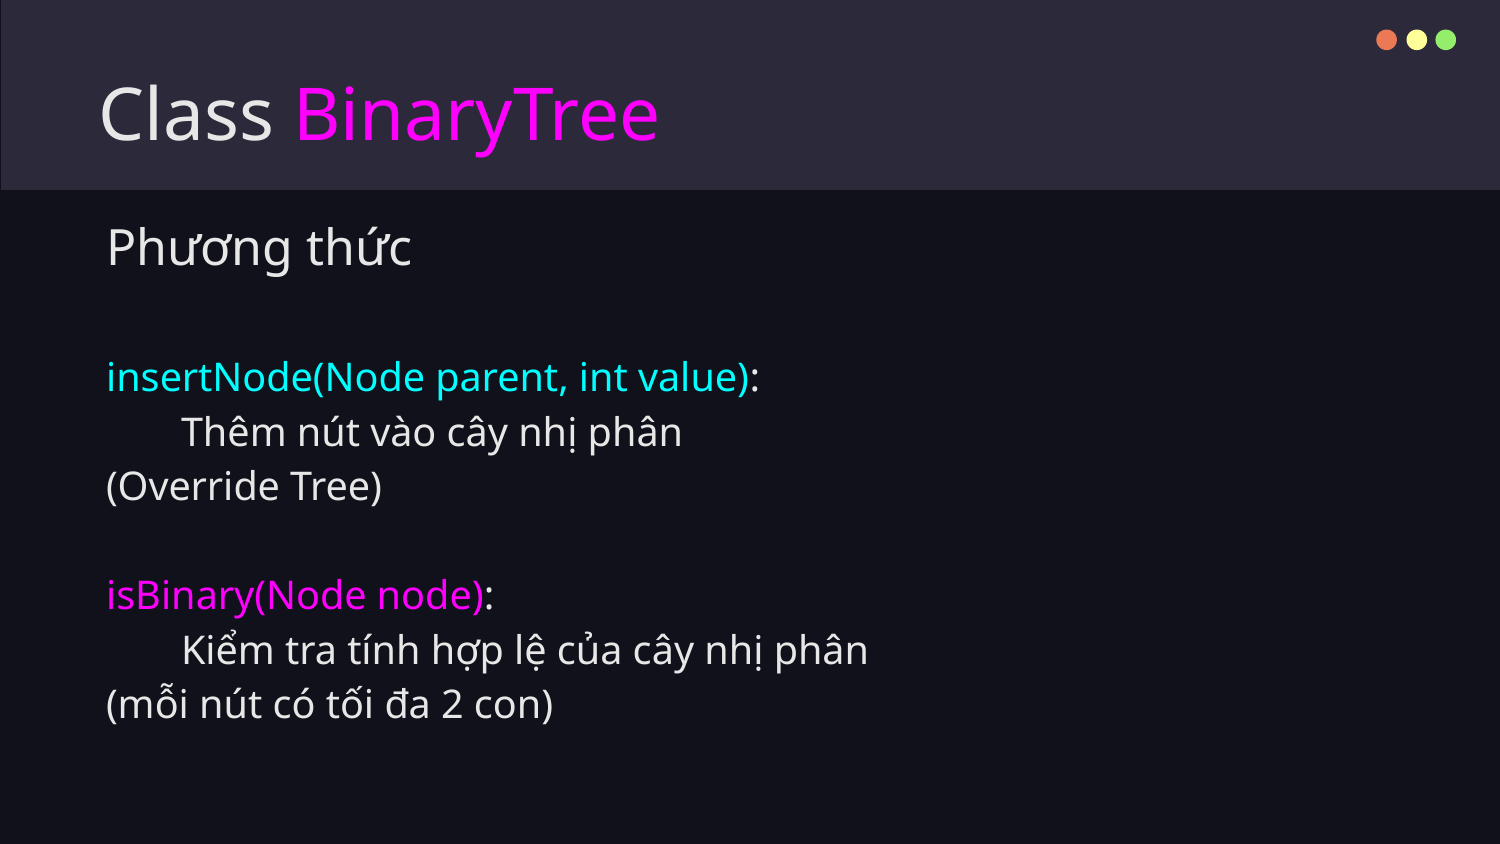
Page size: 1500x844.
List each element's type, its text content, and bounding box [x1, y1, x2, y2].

title Class BinaryTree [83, 52, 1476, 256]
list Phương thức insertNode(Node parent, int value): Thêm nút vào cây nhị phân (Override Tree) isBinary(Node node): Kiểm tra tính hợp lệ của cây nhị phân (mỗi nút có tối đa 2 con) [91, 191, 1234, 722]
